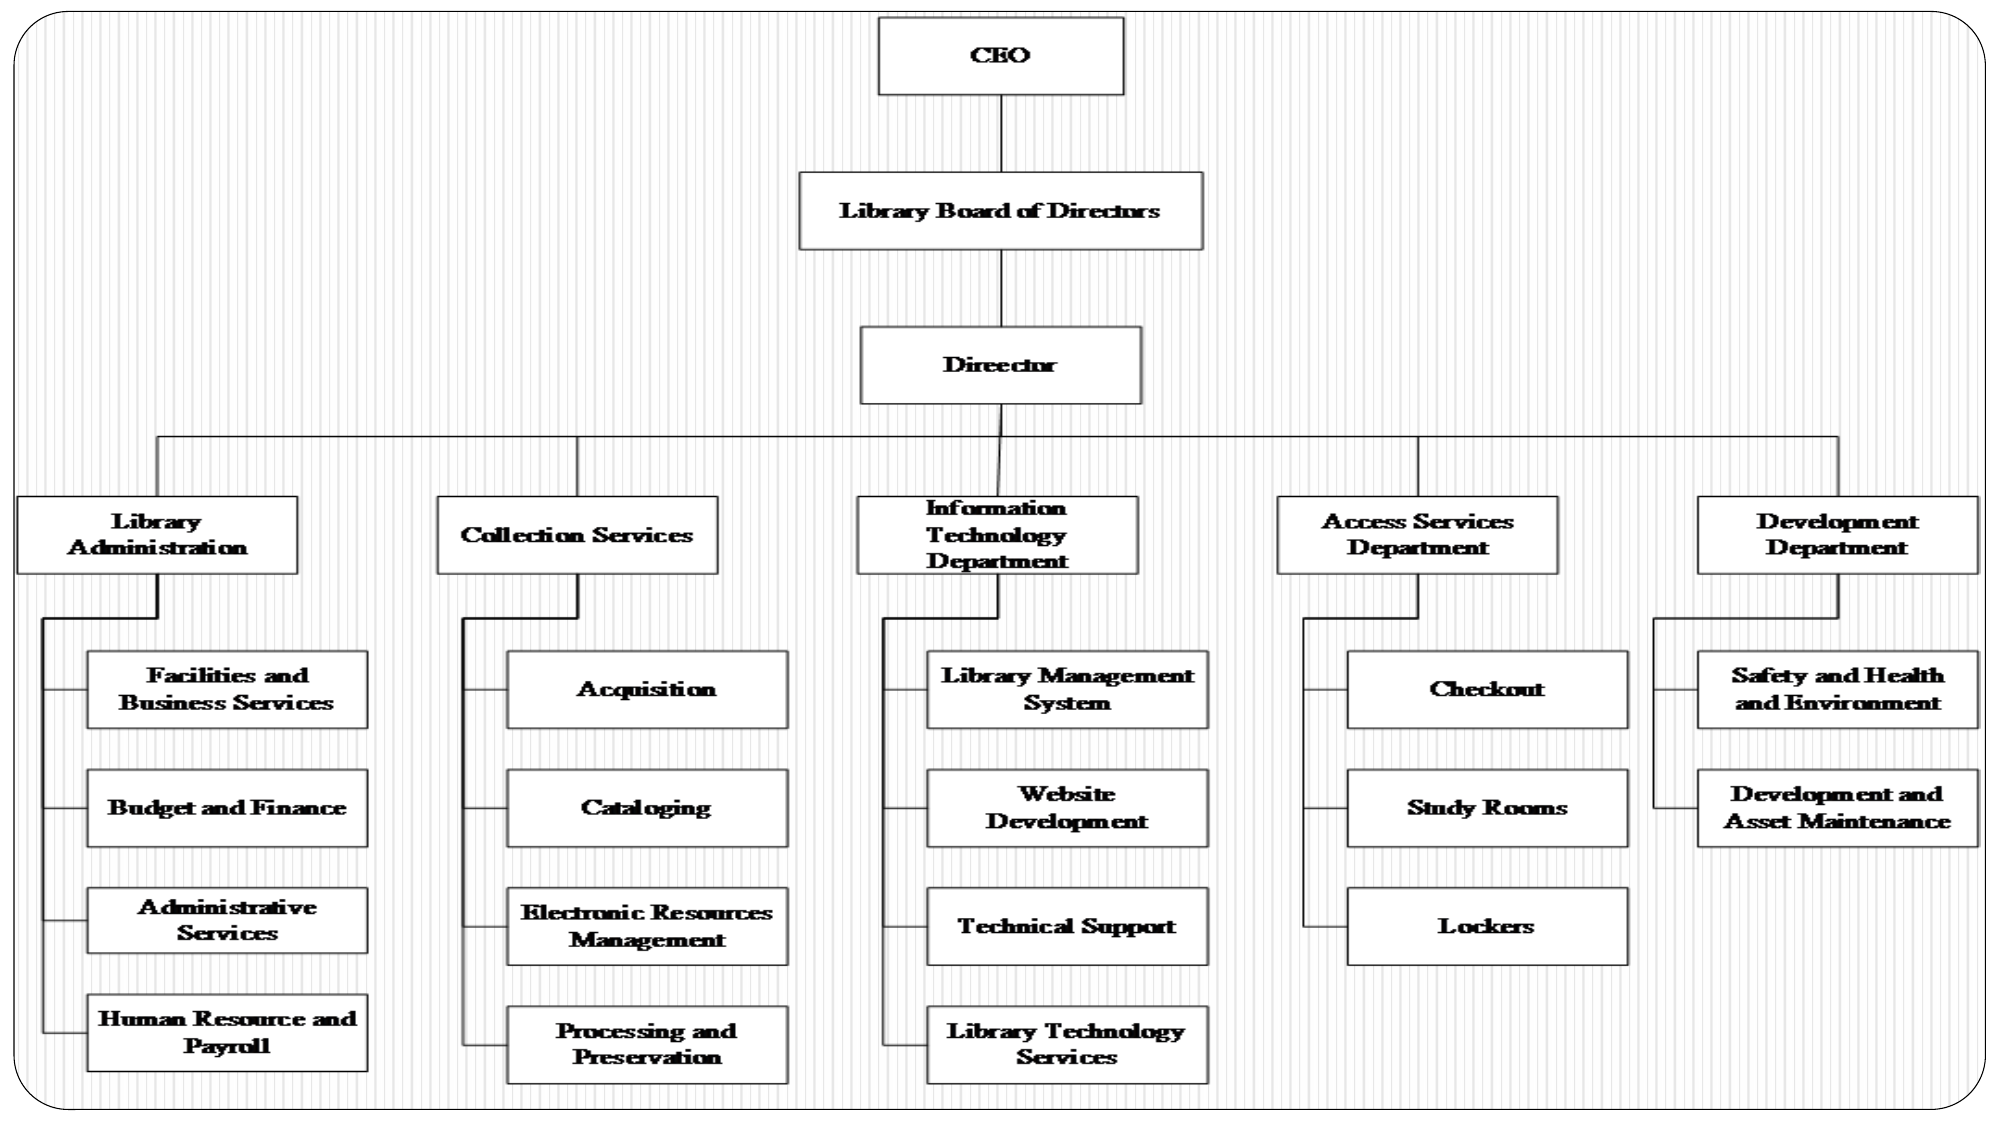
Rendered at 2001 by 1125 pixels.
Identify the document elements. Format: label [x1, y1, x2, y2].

list [0, 15, 1981, 1086]
